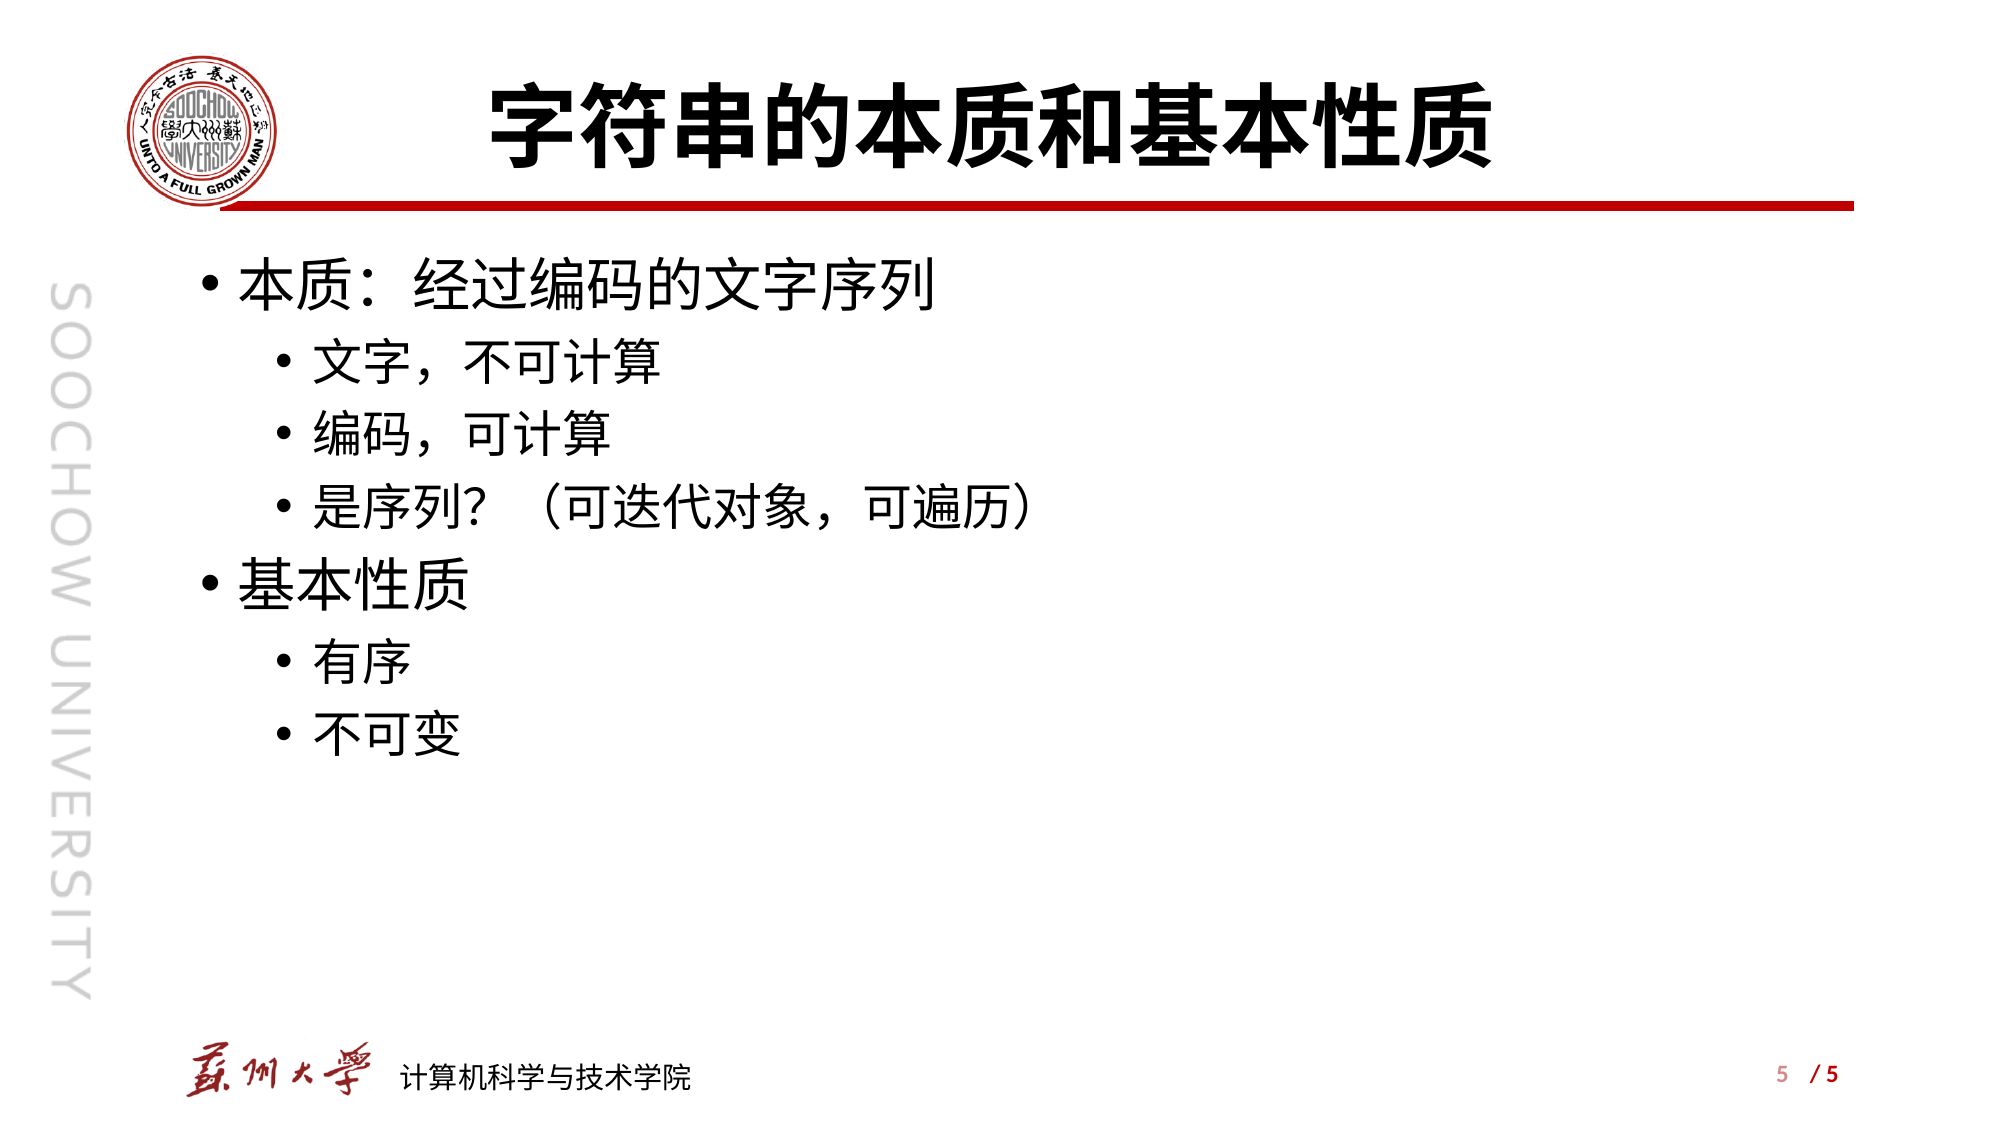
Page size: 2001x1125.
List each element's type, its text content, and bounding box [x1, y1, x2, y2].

picture [184, 1038, 380, 1099]
slide_number 5 [1412, 1042, 1804, 1103]
list 本质：经过编码的文字序列 文字，不可计算 编码，可计算 是序列？（可迭代对象，可遍历） 基本性质 有序 不可变 [184, 240, 1854, 1014]
picture [122, 51, 282, 211]
title 字符串的本质和基本性质 [128, 60, 1854, 202]
picture [41, 267, 103, 1012]
